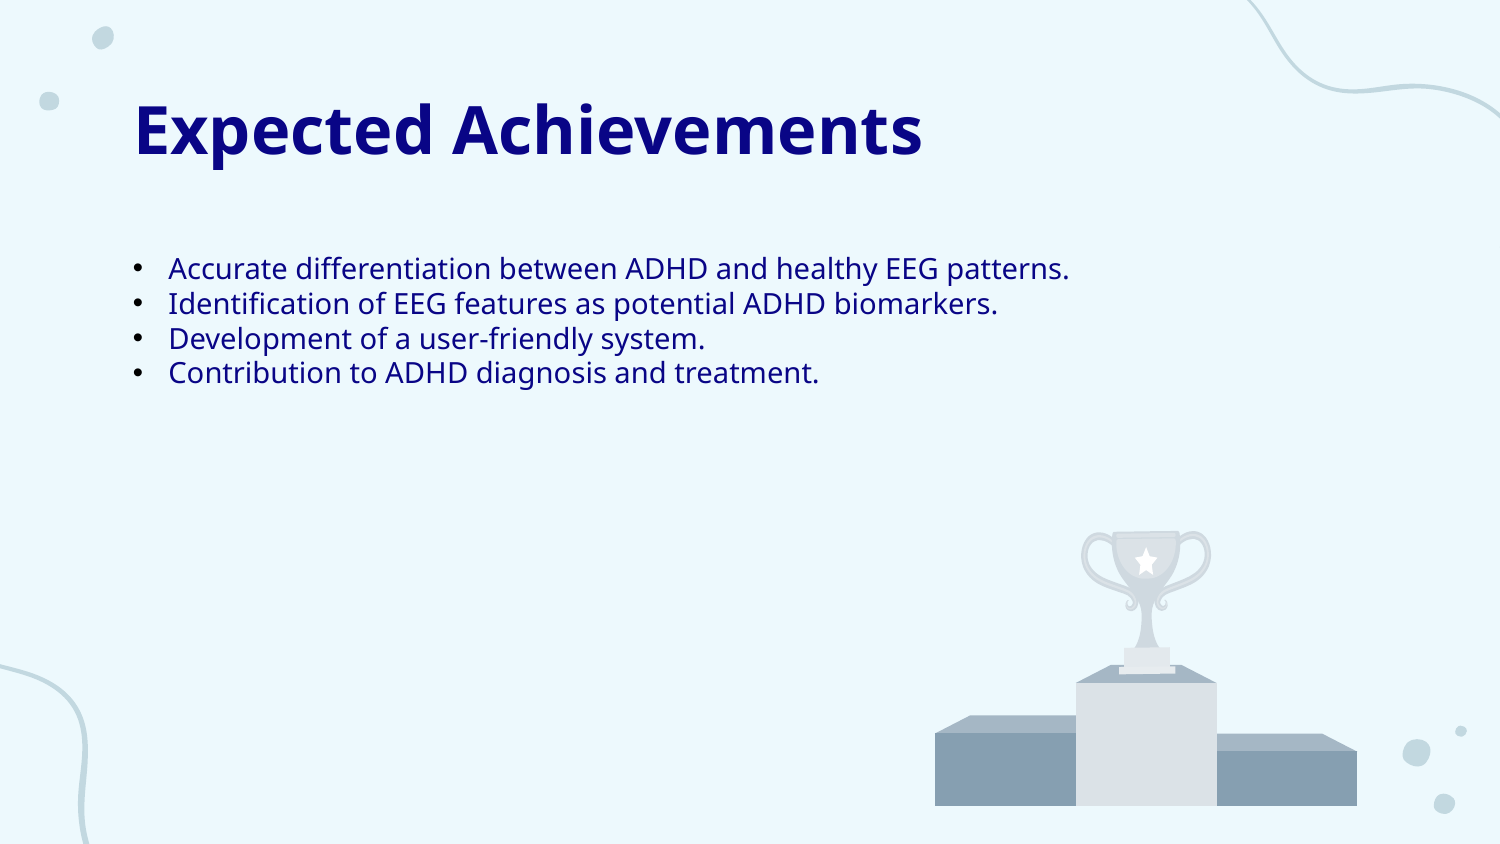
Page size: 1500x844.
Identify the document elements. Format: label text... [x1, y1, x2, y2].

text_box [934, 530, 1358, 806]
title Expected Achievements [118, 72, 1382, 167]
text_box Accurate differentiation between ADHD and healthy EEG patterns. Identification of EEG features as potential ADHD biomarkers. Development of a user-friendly system. Contribution to ADHD diagnosis and treatment. [118, 242, 1171, 433]
